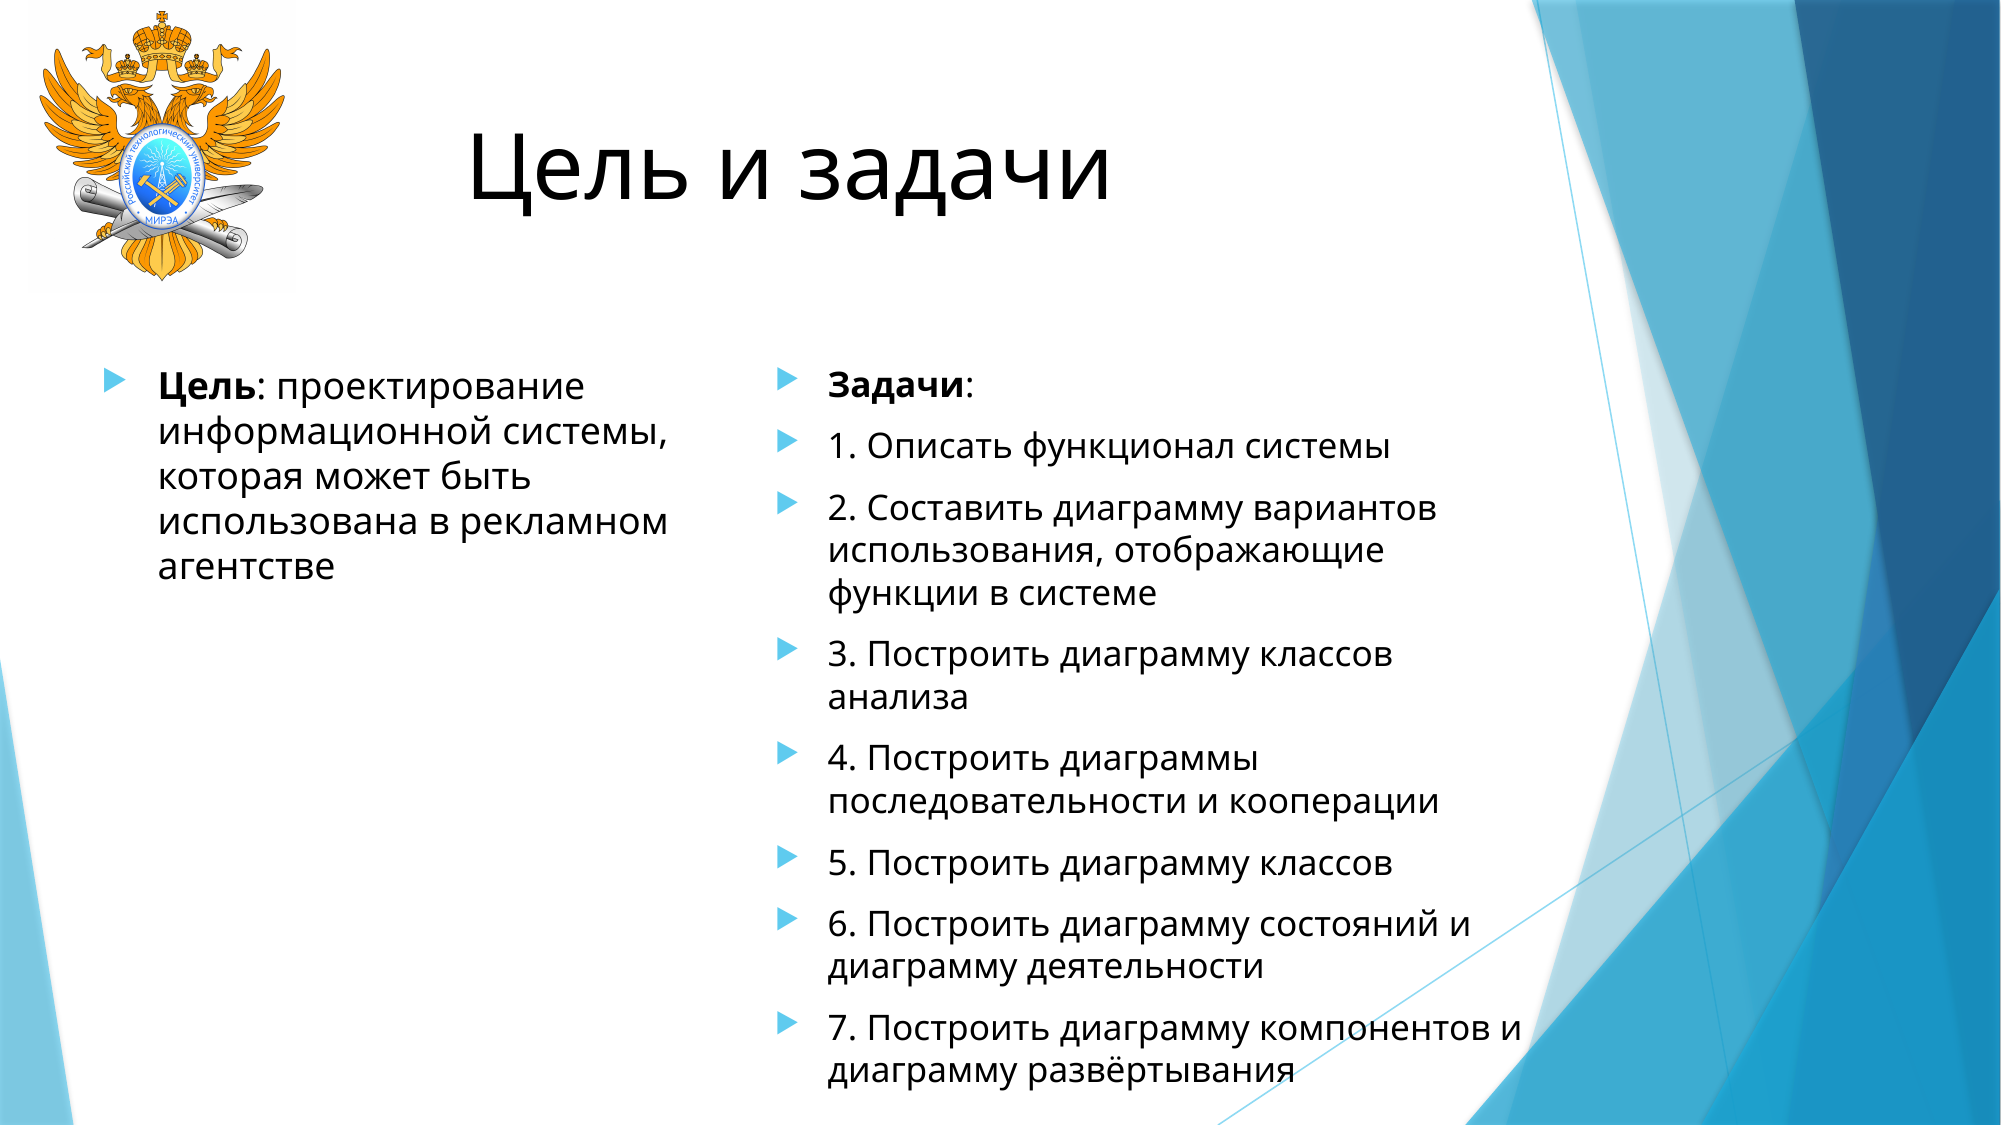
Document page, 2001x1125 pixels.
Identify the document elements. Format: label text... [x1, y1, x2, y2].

picture [28, 0, 297, 294]
list Цель: проектирование информационной системы, которая может быть использована в рекламном агентстве [86, 354, 749, 992]
list Задачи: 1. Описать функционал системы 2. Составить диаграмму вариантов использования, отображающие функции в системе 3. Построить диаграмму классов анализа 4. Построить диаграммы последовательности и кооперации 5. Построить диаграмму классов 6. Построить диаграмму состояний и диаграмму деятельности 7. Построить диаграмму компонентов и диаграмму развёртывания [759, 354, 1554, 1099]
title Цель и задачи [450, 99, 1522, 317]
